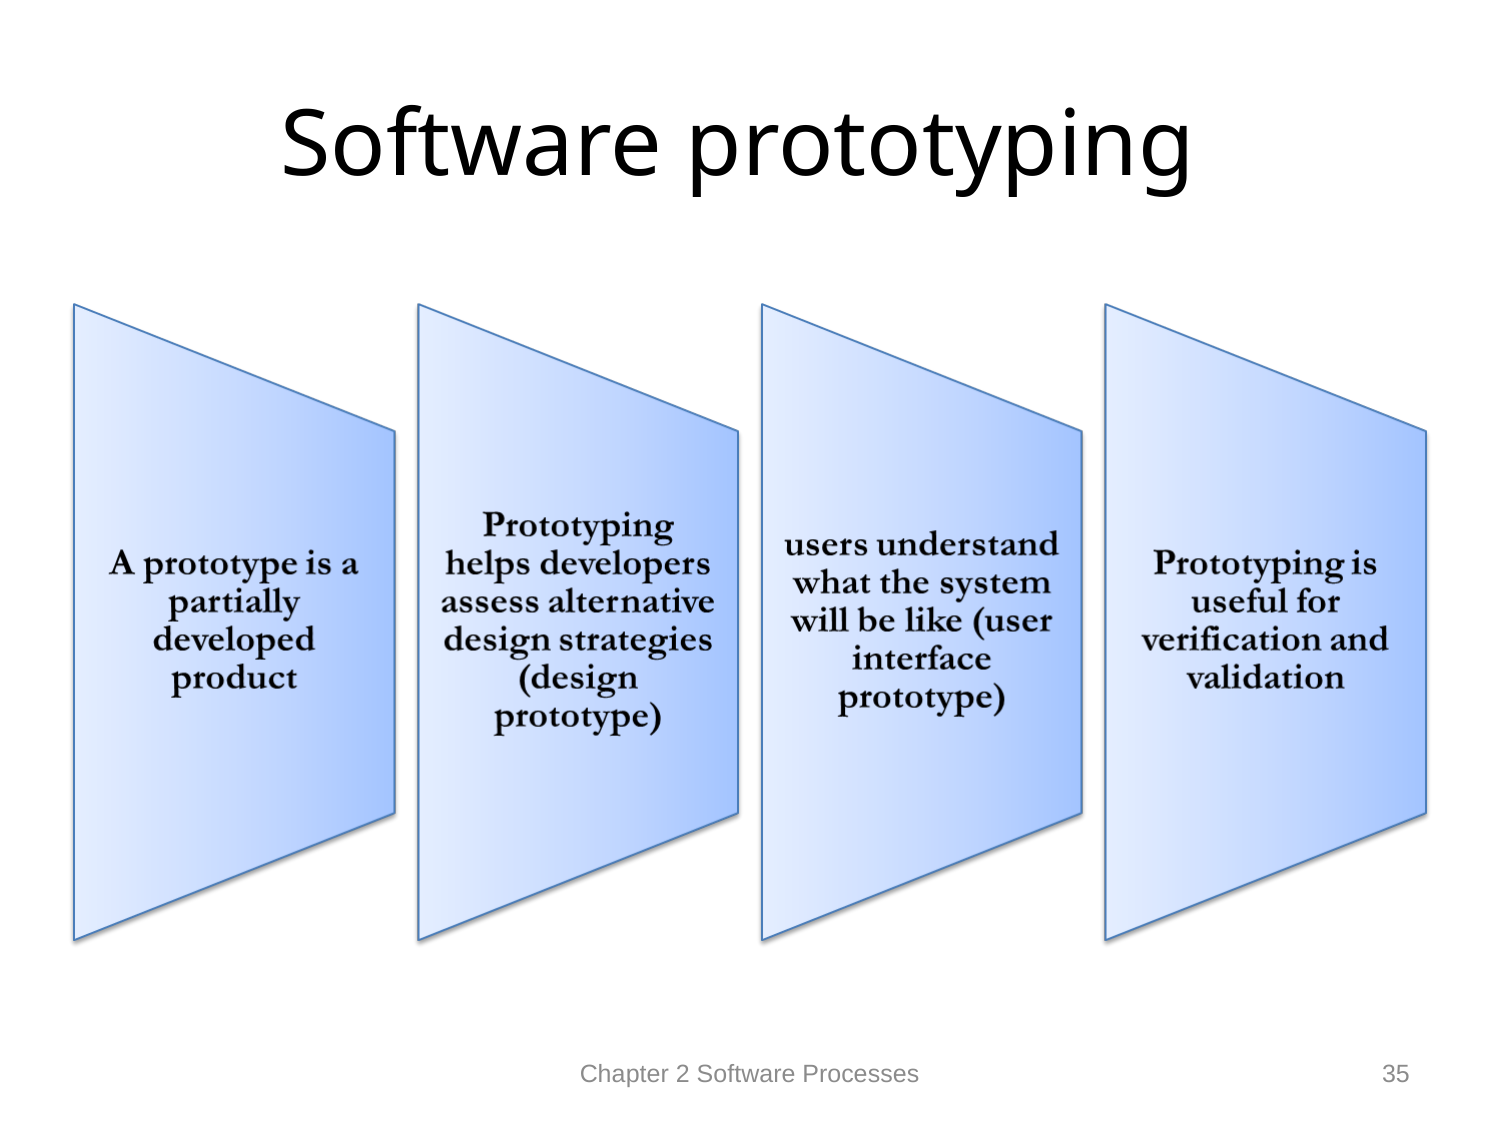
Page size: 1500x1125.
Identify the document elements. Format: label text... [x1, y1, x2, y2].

footer Chapter 2 Software Processes [512, 1042, 988, 1103]
slide_number 35 [1074, 1042, 1425, 1103]
title Software prototyping [75, 45, 1425, 233]
picture [66, 298, 1434, 951]
